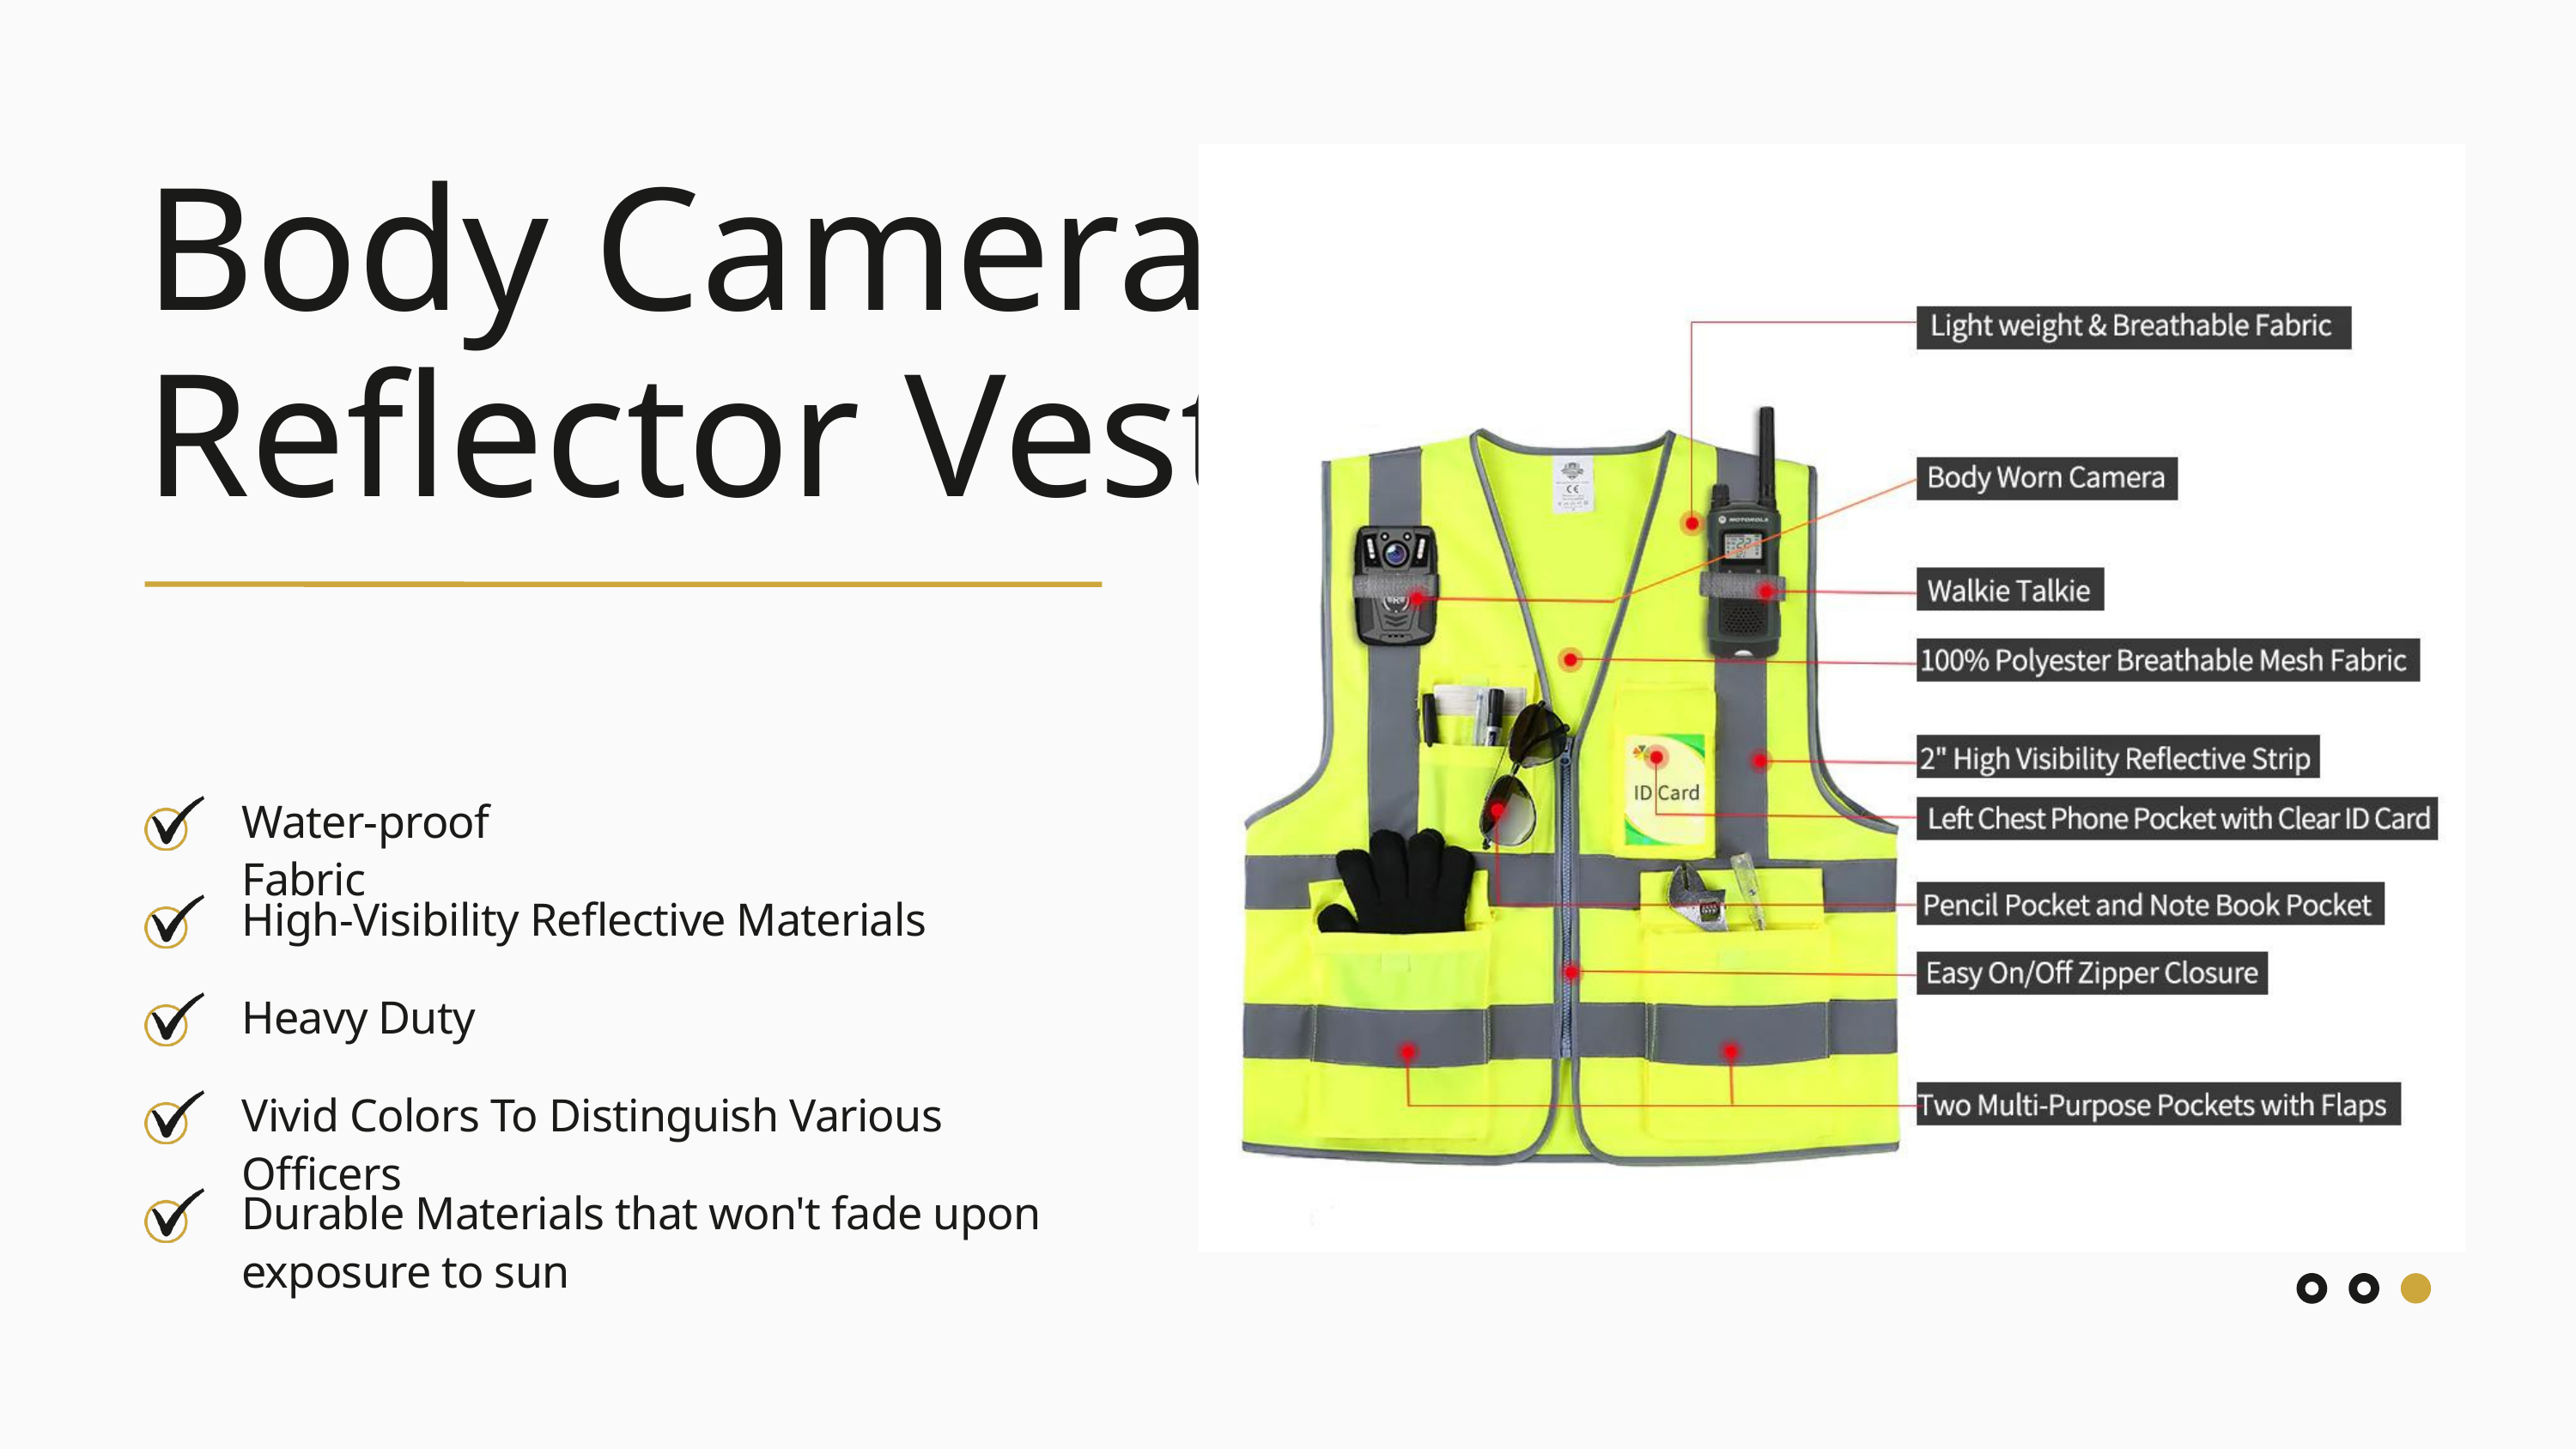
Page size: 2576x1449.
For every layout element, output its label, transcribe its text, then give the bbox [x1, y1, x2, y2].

text_box Body Camera Reflector Vest [144, 156, 1194, 531]
picture [144, 894, 204, 949]
text_box High-Visibility Reflective Materials [241, 887, 930, 945]
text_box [2296, 1272, 2432, 1304]
picture [144, 1090, 204, 1145]
picture [144, 1188, 204, 1243]
picture [144, 796, 204, 851]
text_box Durable Materials that won't fade upon exposure to sun [241, 1180, 1103, 1297]
text_box Heavy Duty [241, 985, 481, 1044]
text_box Water-proof Fabric [241, 788, 624, 887]
text_box Vivid Colors To Distinguish Various Officers [241, 1082, 1103, 1180]
picture [144, 991, 204, 1047]
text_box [1198, 144, 2466, 1252]
